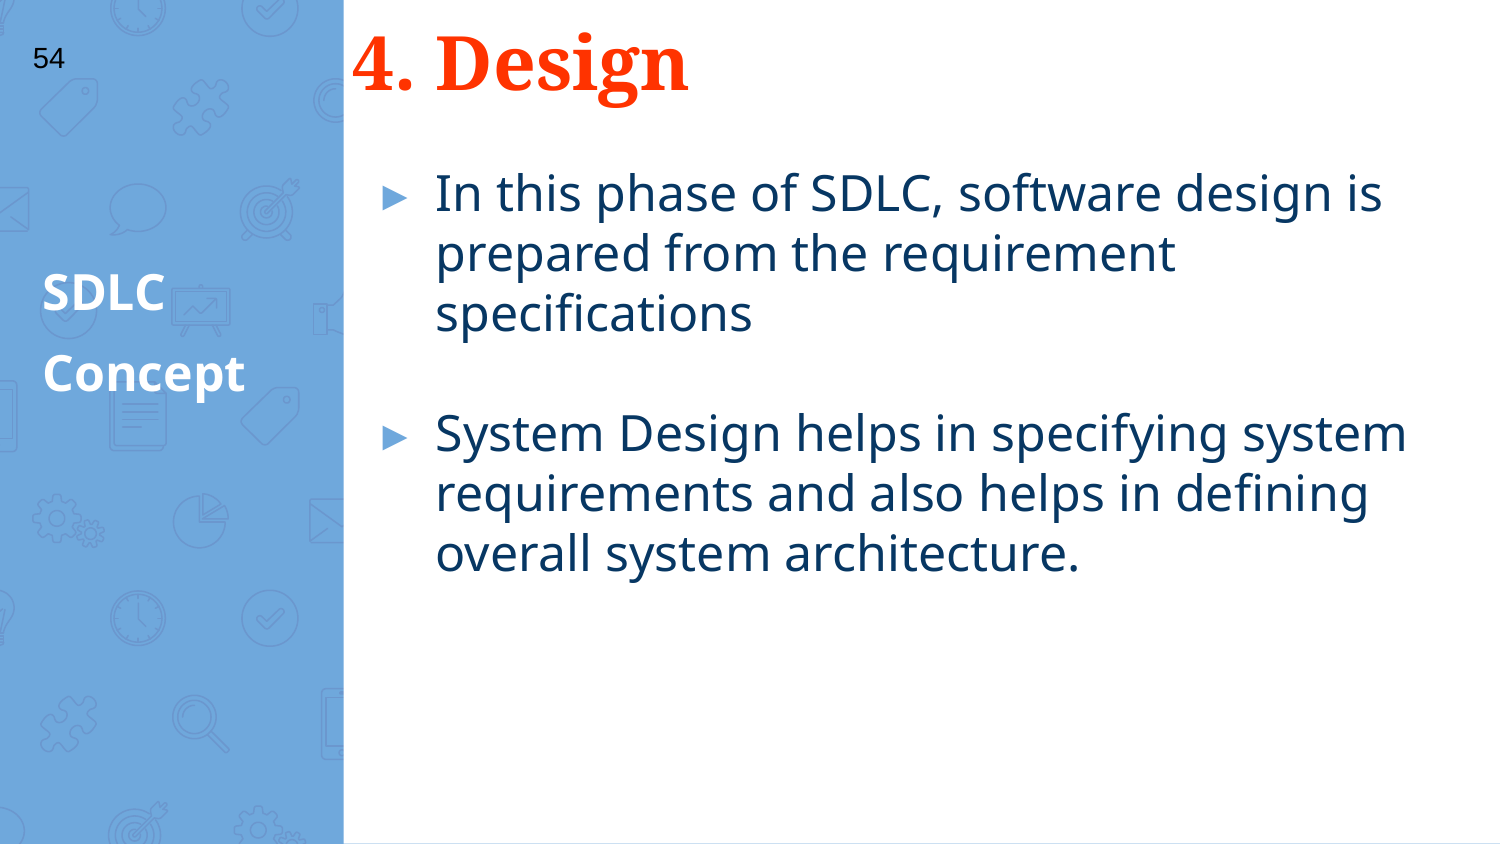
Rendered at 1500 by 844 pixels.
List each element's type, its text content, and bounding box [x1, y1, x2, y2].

slide_number 54 [17, 23, 315, 230]
list In this phase of SDLC, software design is prepared from the requirement specifications System Design helps in specifying system requirements and also helps in defining overall system architecture. [350, 146, 1488, 797]
text_box SDLC Concept [27, 245, 288, 422]
title 4. Design [337, 0, 775, 135]
